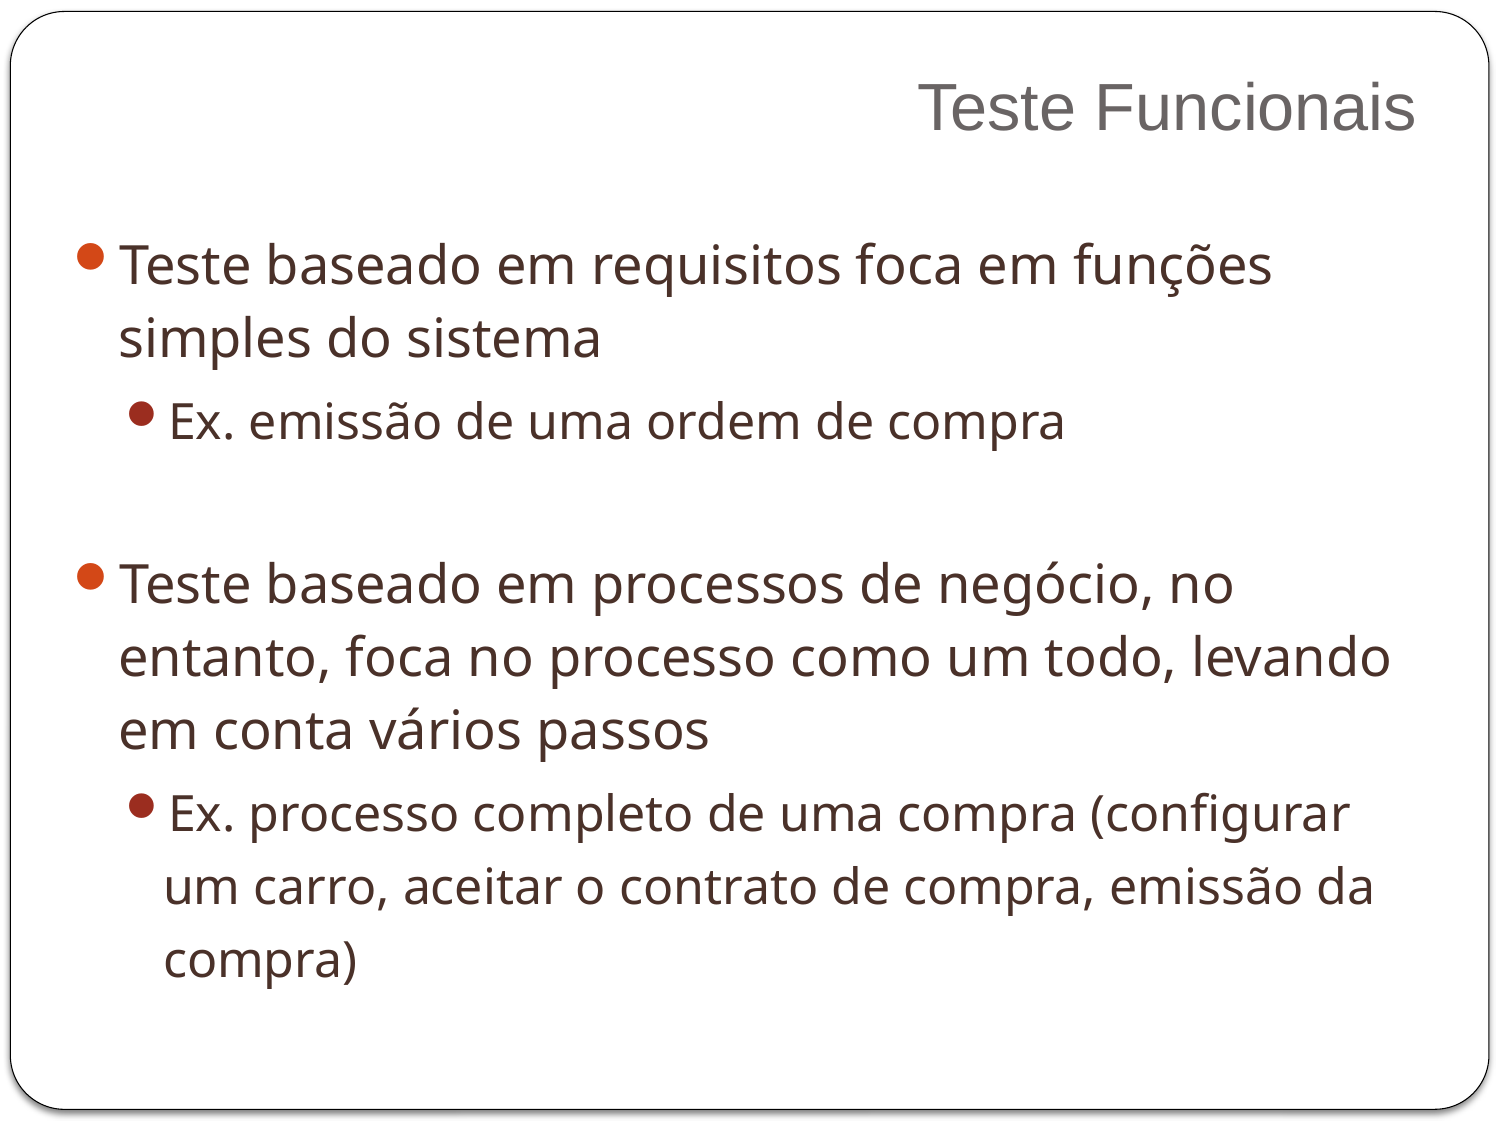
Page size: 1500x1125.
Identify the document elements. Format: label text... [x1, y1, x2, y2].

text_box Teste Funcionais [902, 55, 1454, 153]
text_box Teste baseado em requisitos foca em funções simples do sistema Ex. emissão de uma ordem de compra Teste baseado em processos de negócio, no entanto, foca no processo como um todo, levando em conta vários passos Ex. processo completo de uma compra (configurar um carro, aceitar o contrato de compra, emissão da compra) [58, 215, 1442, 1043]
